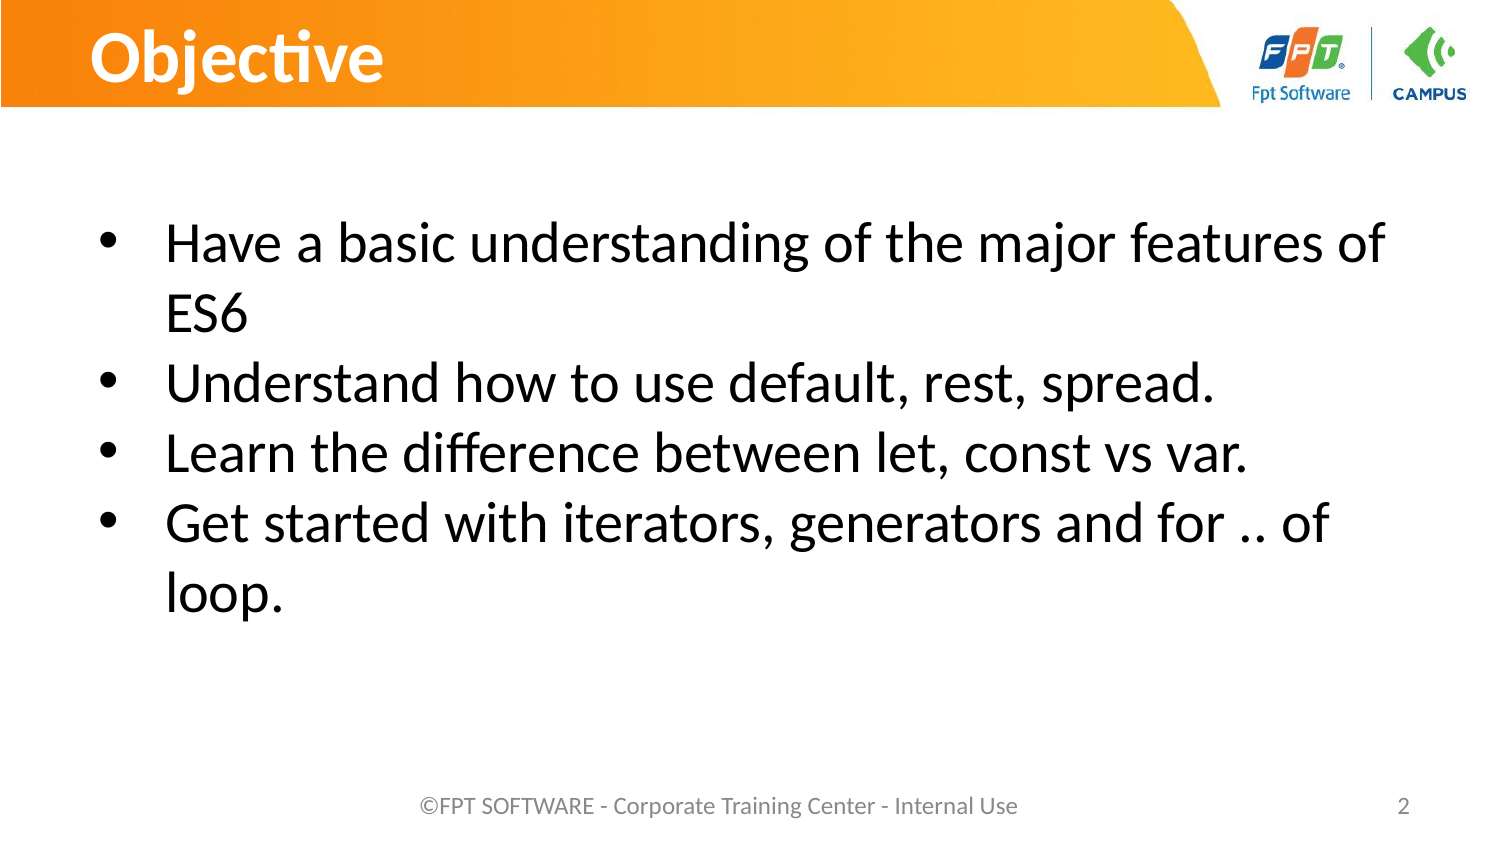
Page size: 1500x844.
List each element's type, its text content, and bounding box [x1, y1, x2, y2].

title Objective [75, 0, 1176, 106]
slide_number ‹#› [1074, 782, 1425, 827]
picture [1, 0, 1499, 844]
footer ©FPT SOFTWARE - Corporate Training Center - Internal Use [395, 782, 1043, 827]
list Have a basic understanding of the major features of ES6 Understand how to use default, rest, spread. Learn the difference between let, const vs var. Get started with iterators, generators and for .. of loop. [75, 196, 1425, 754]
